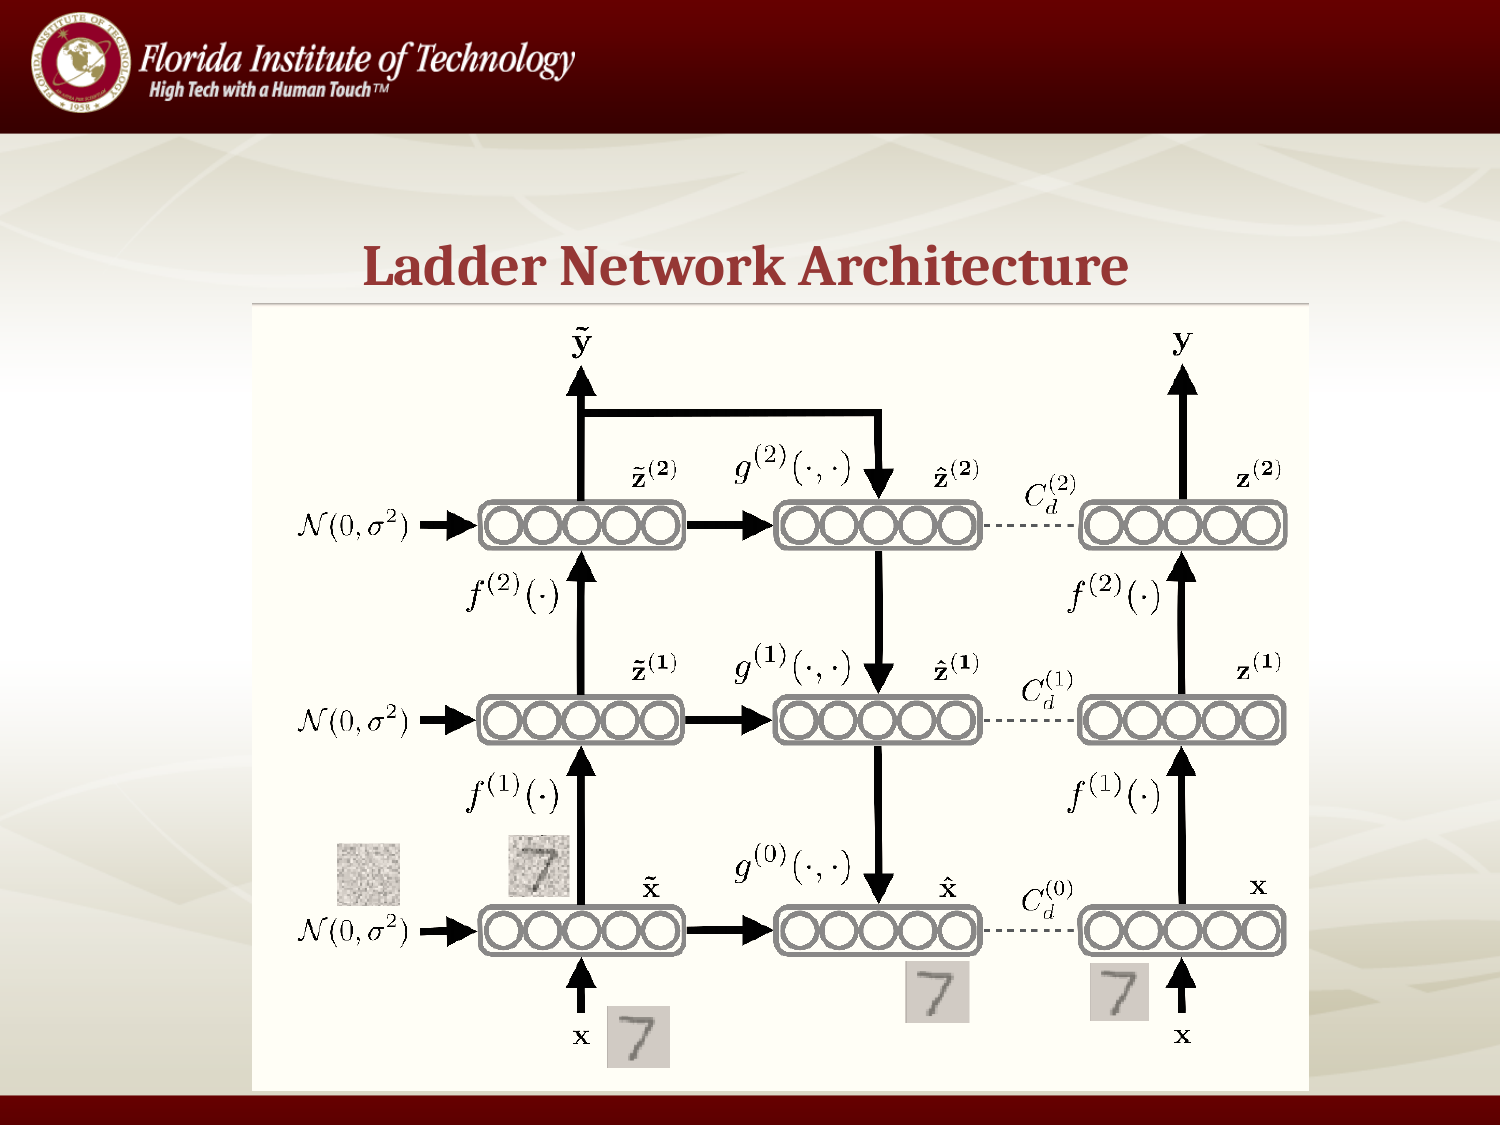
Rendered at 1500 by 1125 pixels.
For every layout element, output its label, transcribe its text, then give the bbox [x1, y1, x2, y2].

picture [0, 0, 1500, 1125]
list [252, 303, 1309, 1092]
title Ladder Network Architecture [71, 168, 1422, 356]
